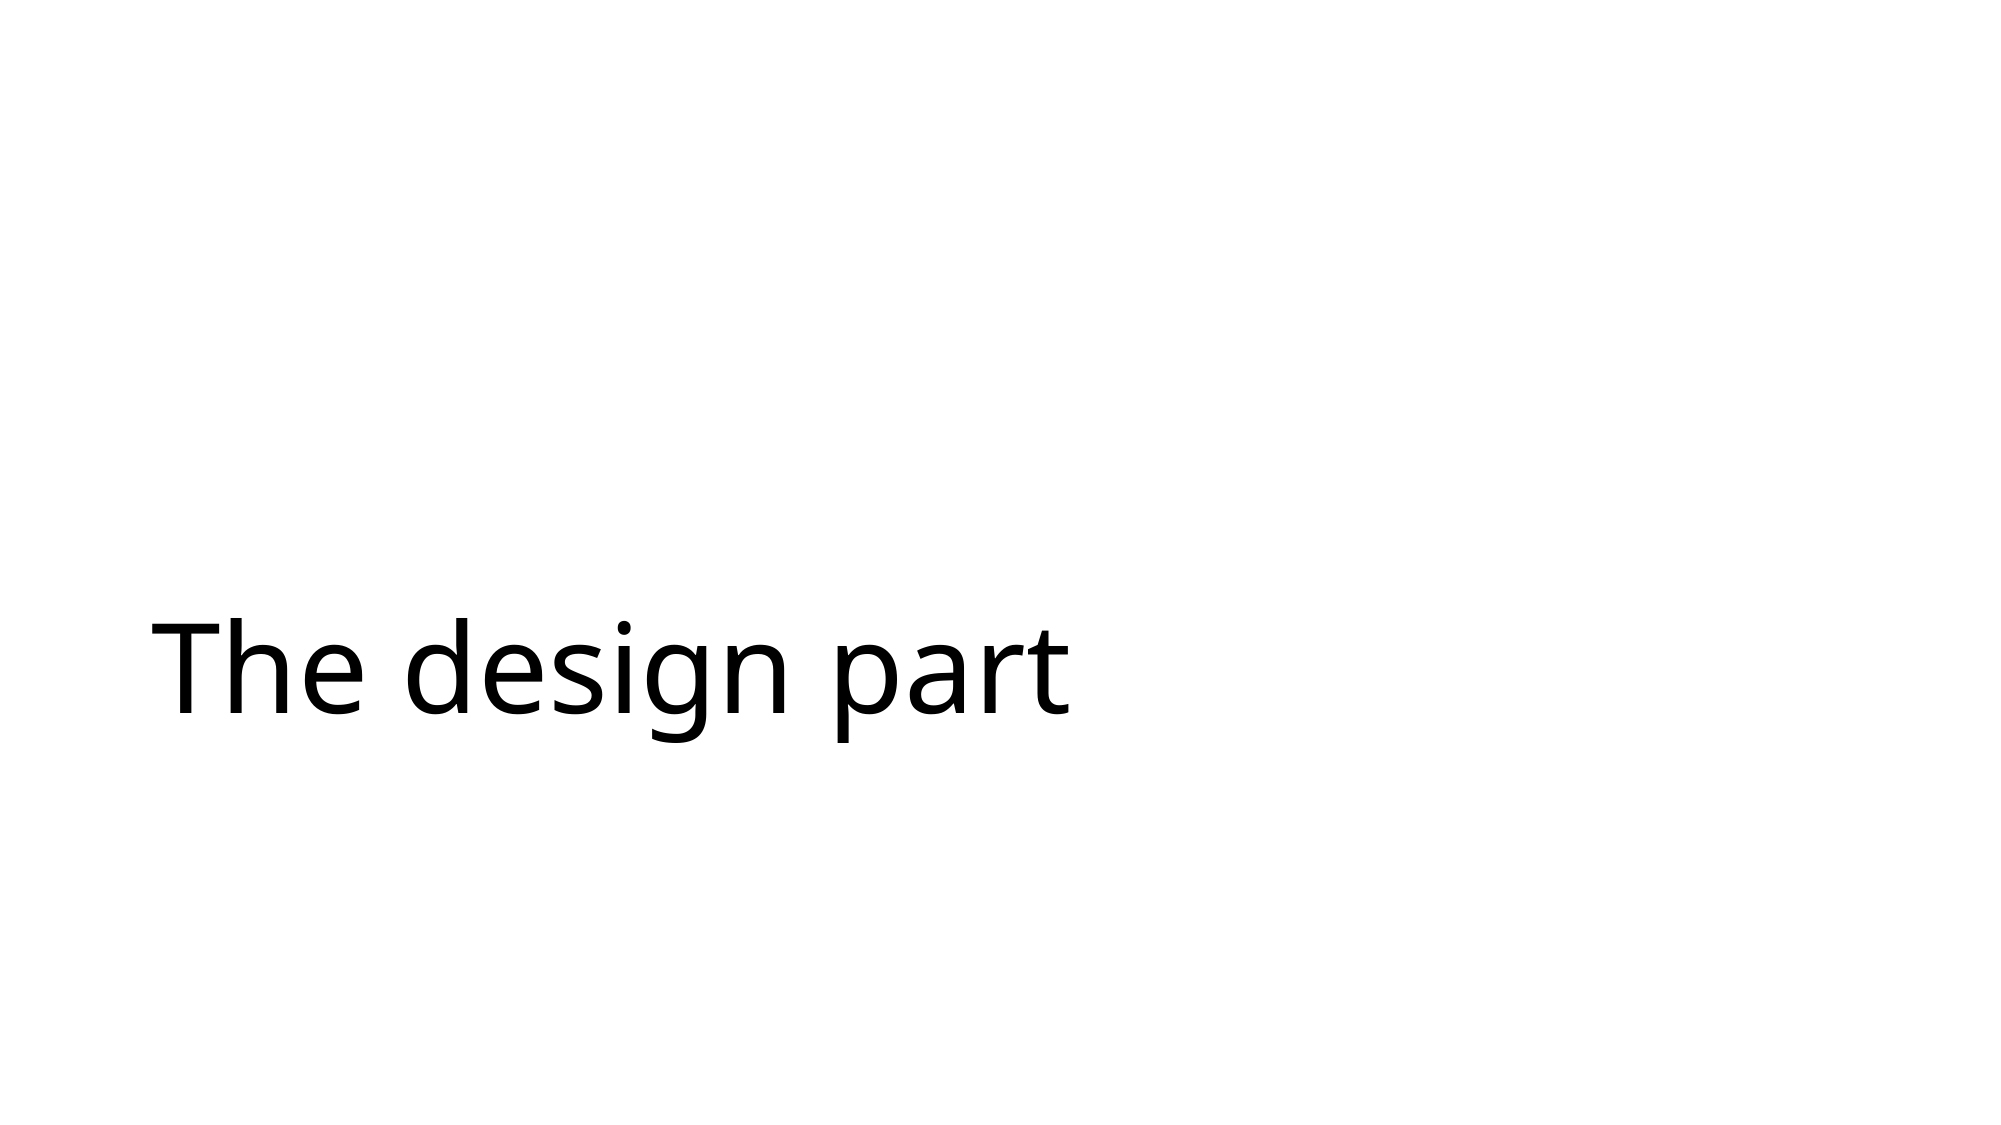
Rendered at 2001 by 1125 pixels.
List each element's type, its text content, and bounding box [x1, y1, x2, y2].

title The design part [136, 280, 1862, 749]
